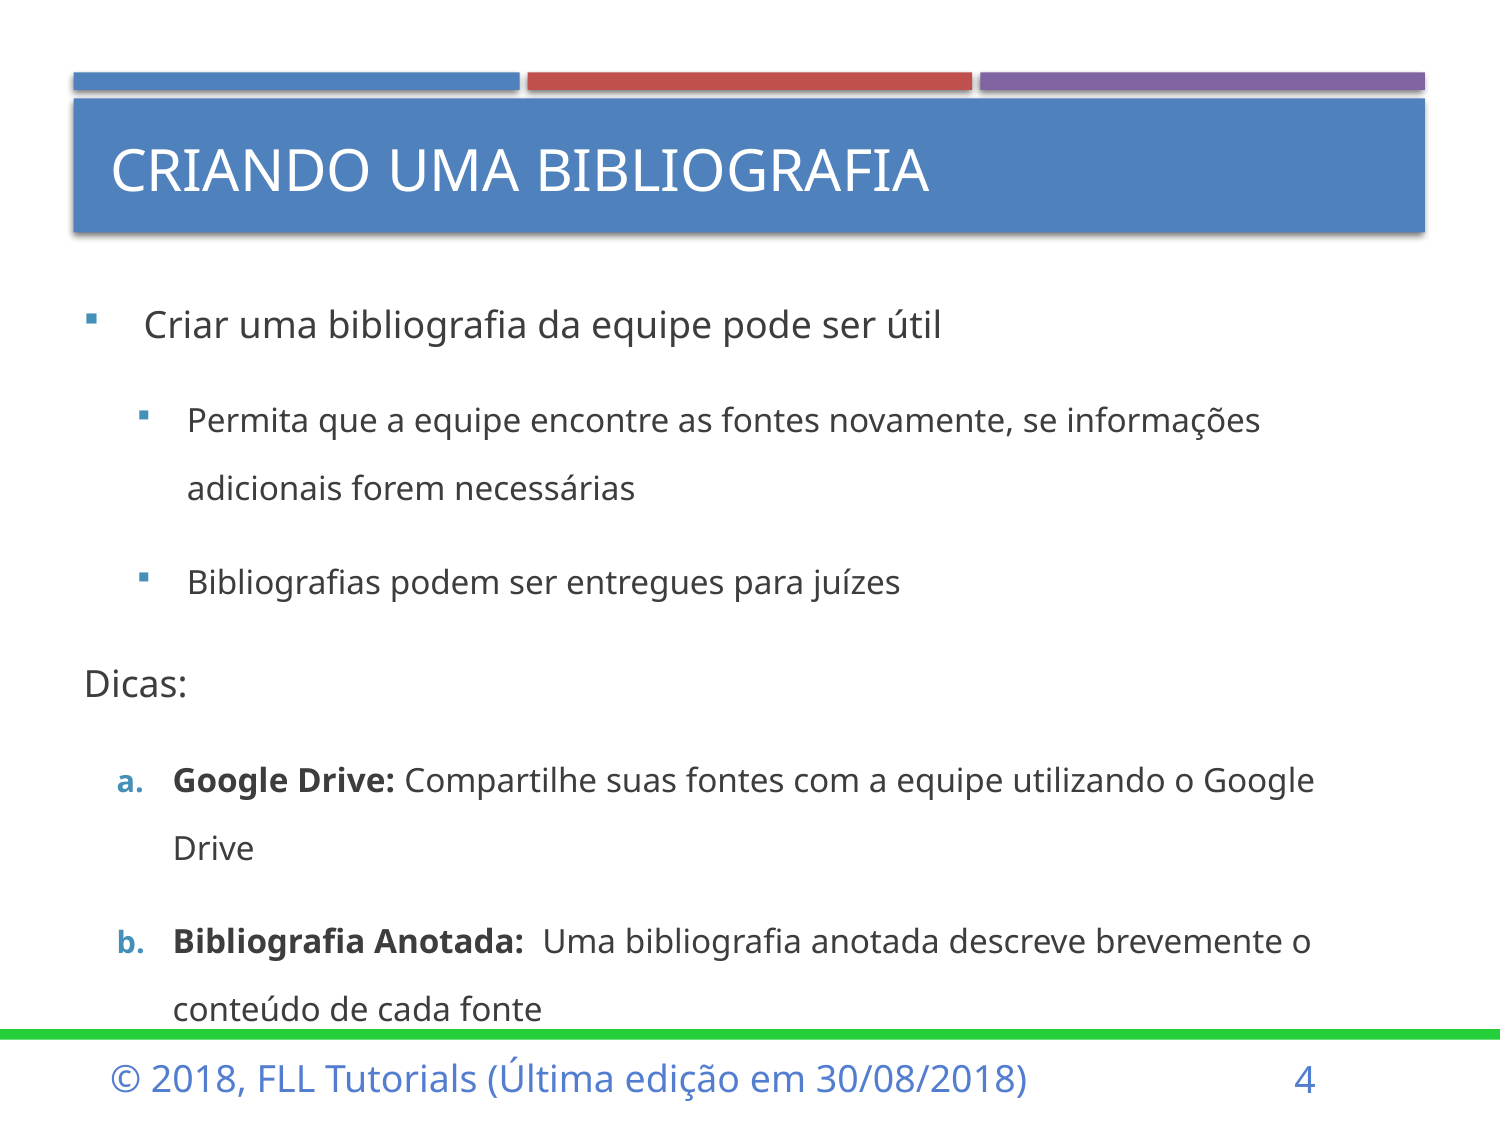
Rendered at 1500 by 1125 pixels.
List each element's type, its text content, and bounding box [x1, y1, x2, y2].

text_box Criando uma bibliografia [95, 112, 1406, 211]
text_box Criar uma bibliografia da equipe pode ser útil Permita que a equipe encontre as fontes novamente, se informações adicionais forem necessárias Bibliografias podem ser entregues para juízes Dicas: Google Drive: Compartilhe suas fontes com a equipe utilizando o Google Drive Bibliografia Anotada: Uma bibliografia anotada descreve brevemente o conteúdo de cada fonte [68, 262, 1380, 958]
text_box © 2018, FLL Tutorials (Última edição em 30/08/2018) [95, 1047, 1122, 1108]
text_box 4 [1279, 1048, 1406, 1109]
